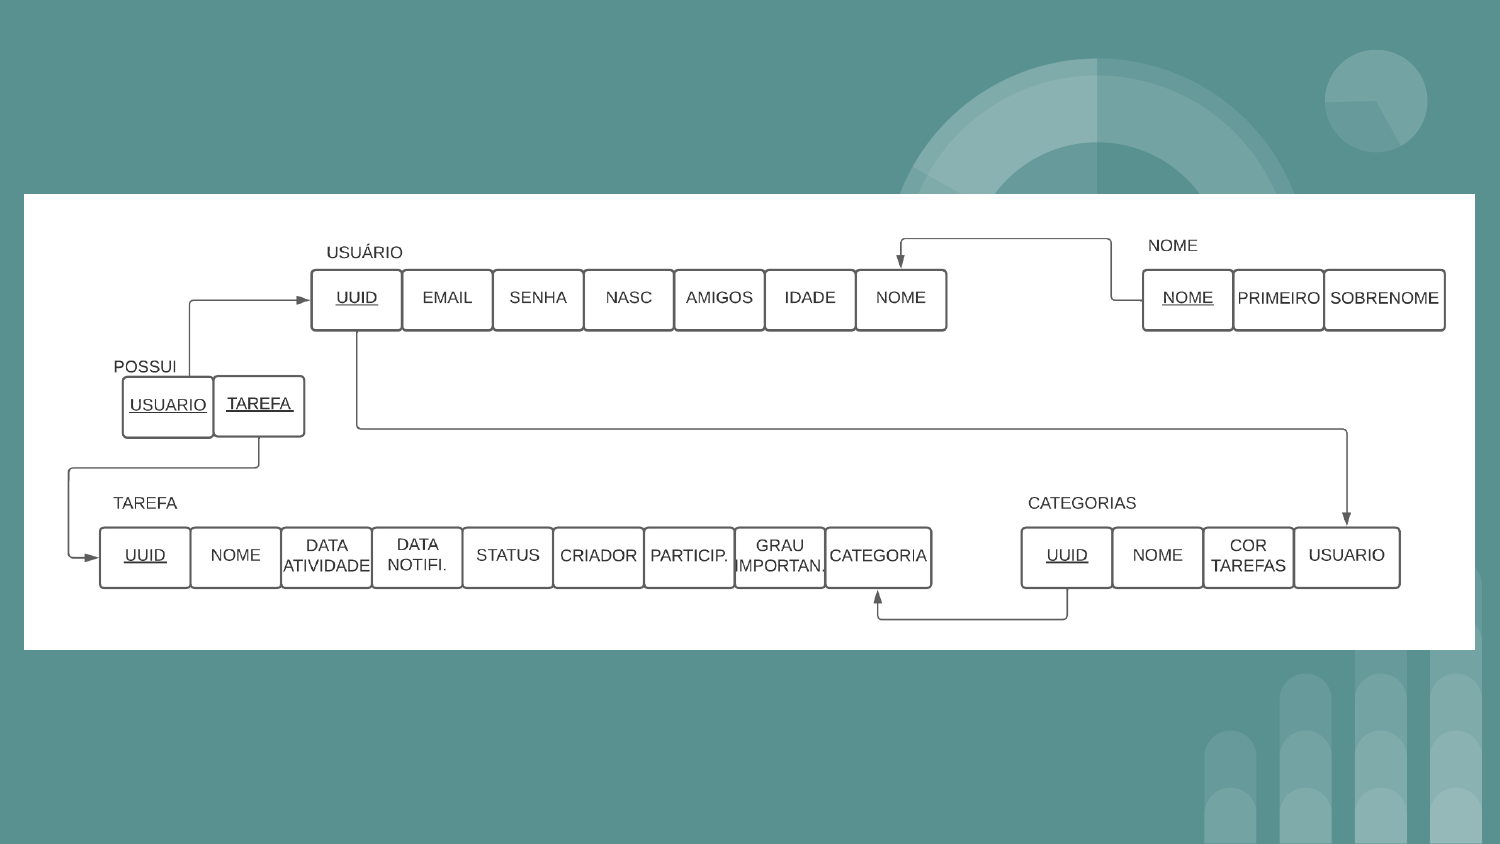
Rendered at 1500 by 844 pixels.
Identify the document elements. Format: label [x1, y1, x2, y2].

picture [24, 194, 1476, 650]
